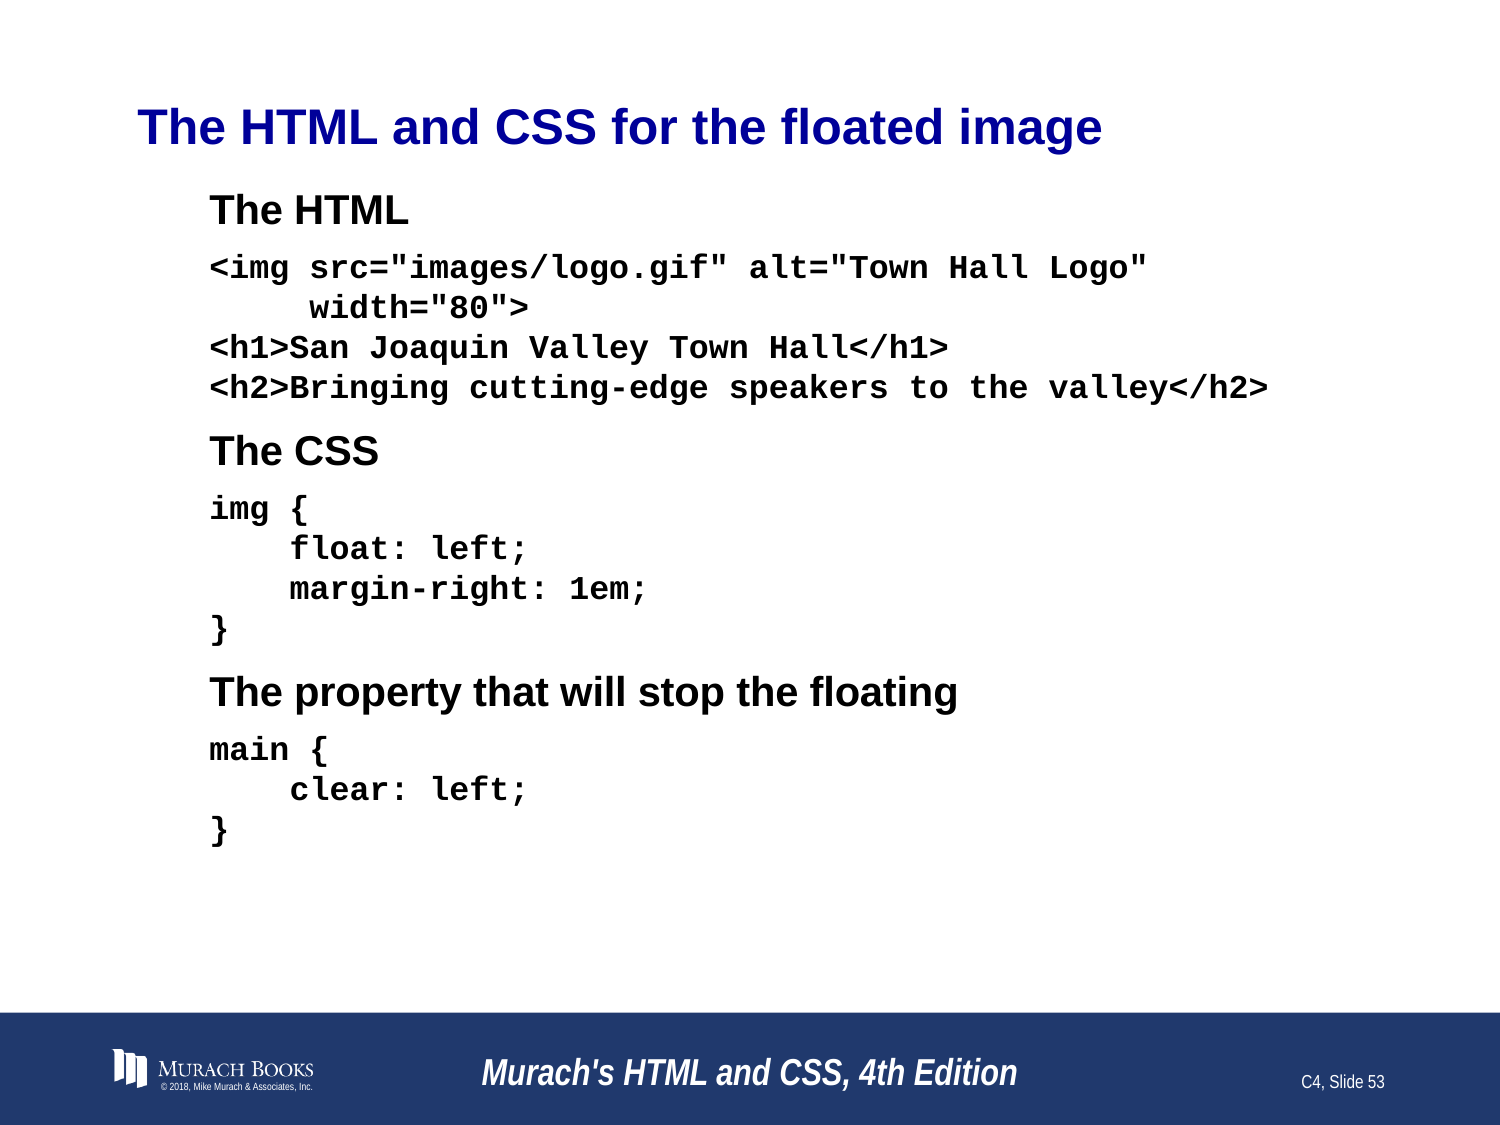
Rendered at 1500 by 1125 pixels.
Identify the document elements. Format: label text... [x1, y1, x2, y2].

title The HTML and CSS for the floated image [137, 94, 1338, 156]
slide_number C4, Slide 53 [1087, 1025, 1400, 1100]
slide_number Murach's HTML and CSS, 4th Edition [463, 1025, 1050, 1100]
footer © 2018, Mike Murach & Associates, Inc. [12, 1025, 463, 1100]
list The HTML <img src="images/logo.gif" alt="Town Hall Logo" width="80"> <h1>San Joaquin Valley Town Hall</h1> <h2>Bringing cutting-edge speakers to the valley</h2> The CSS img { float: left; margin-right: 1em; } The property that will stop the floating main { clear: left; } [137, 174, 1350, 975]
